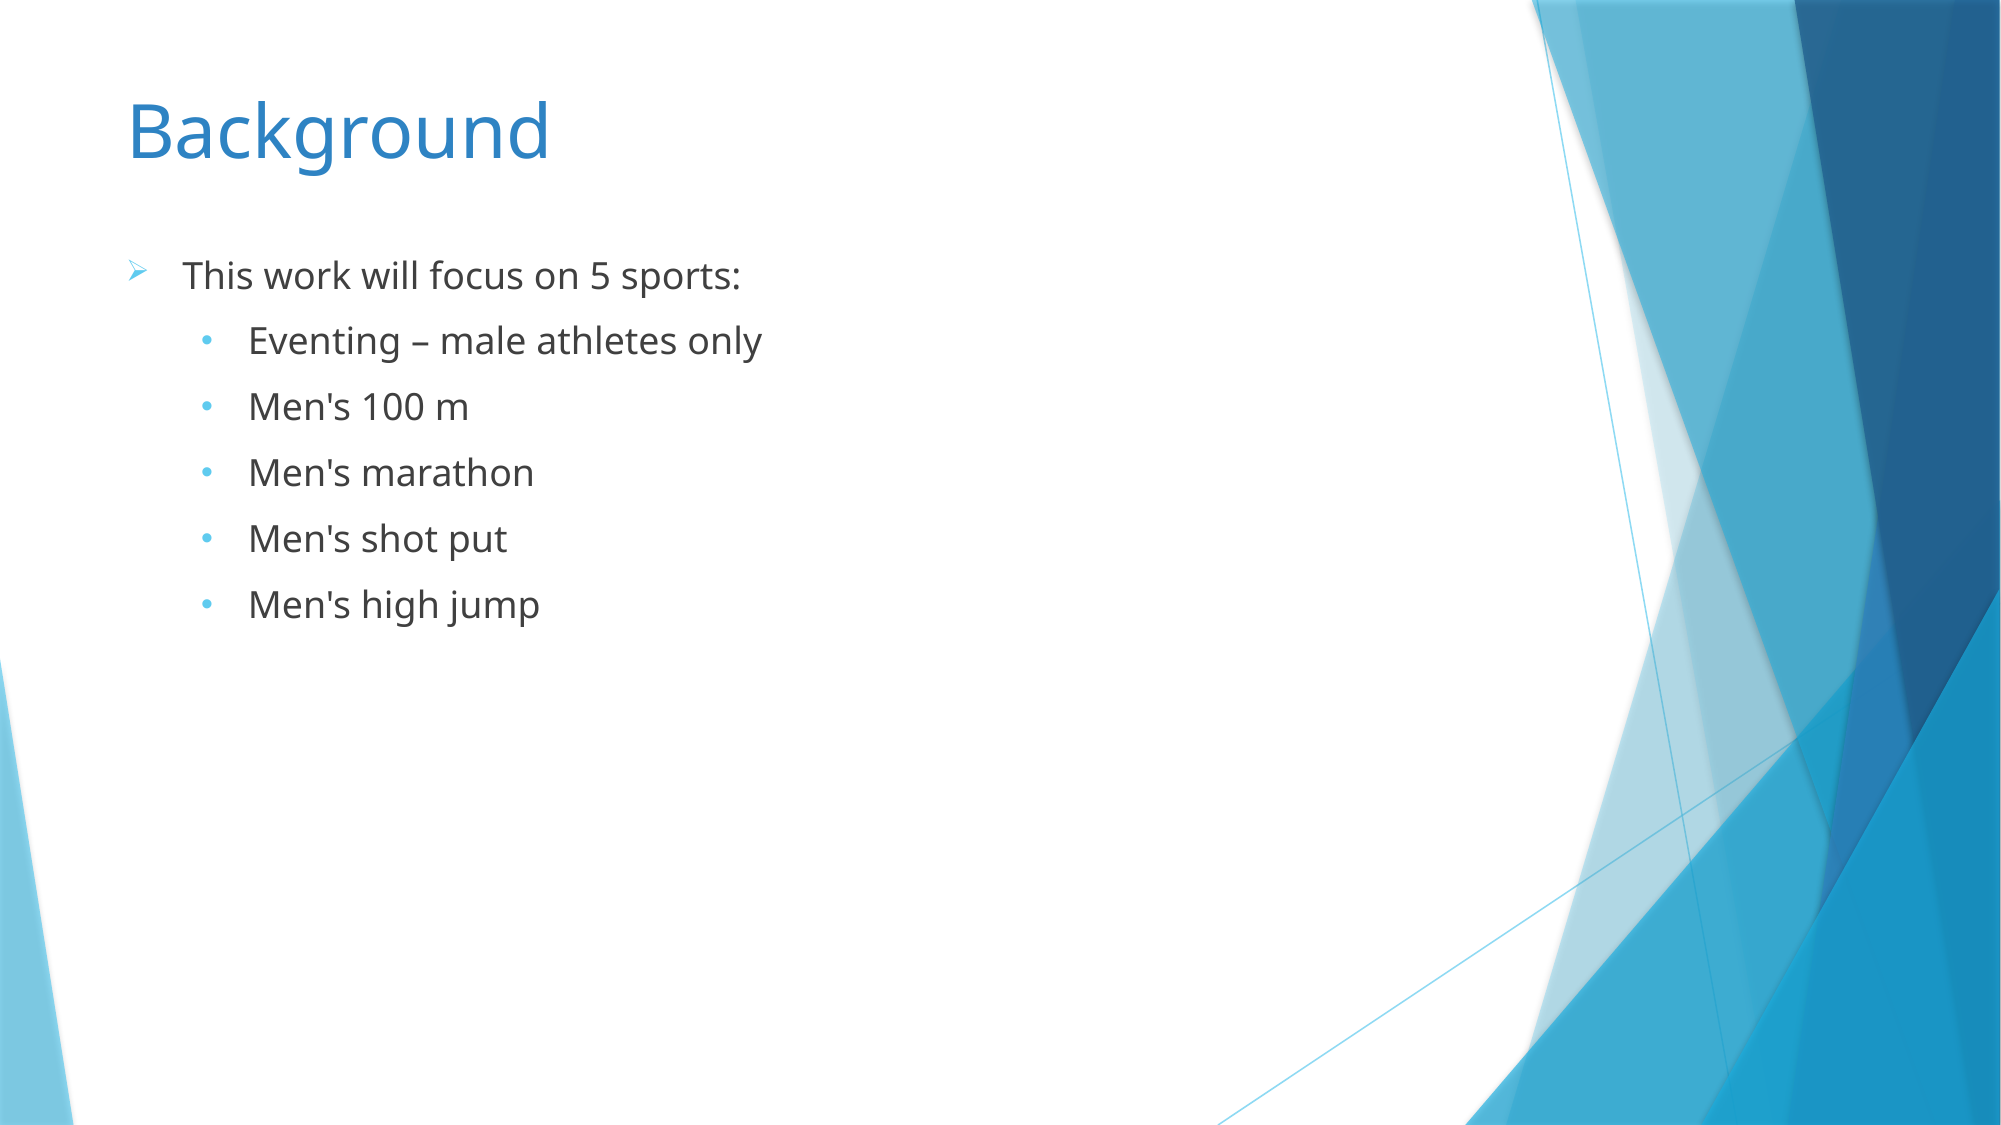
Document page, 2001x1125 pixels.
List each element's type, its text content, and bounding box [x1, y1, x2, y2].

title Background [111, 75, 1522, 196]
list This work will focus on 5 sports: Eventing – male athletes only Men's 100 m Men's marathon Men's shot put Men's high jump [111, 244, 1522, 881]
